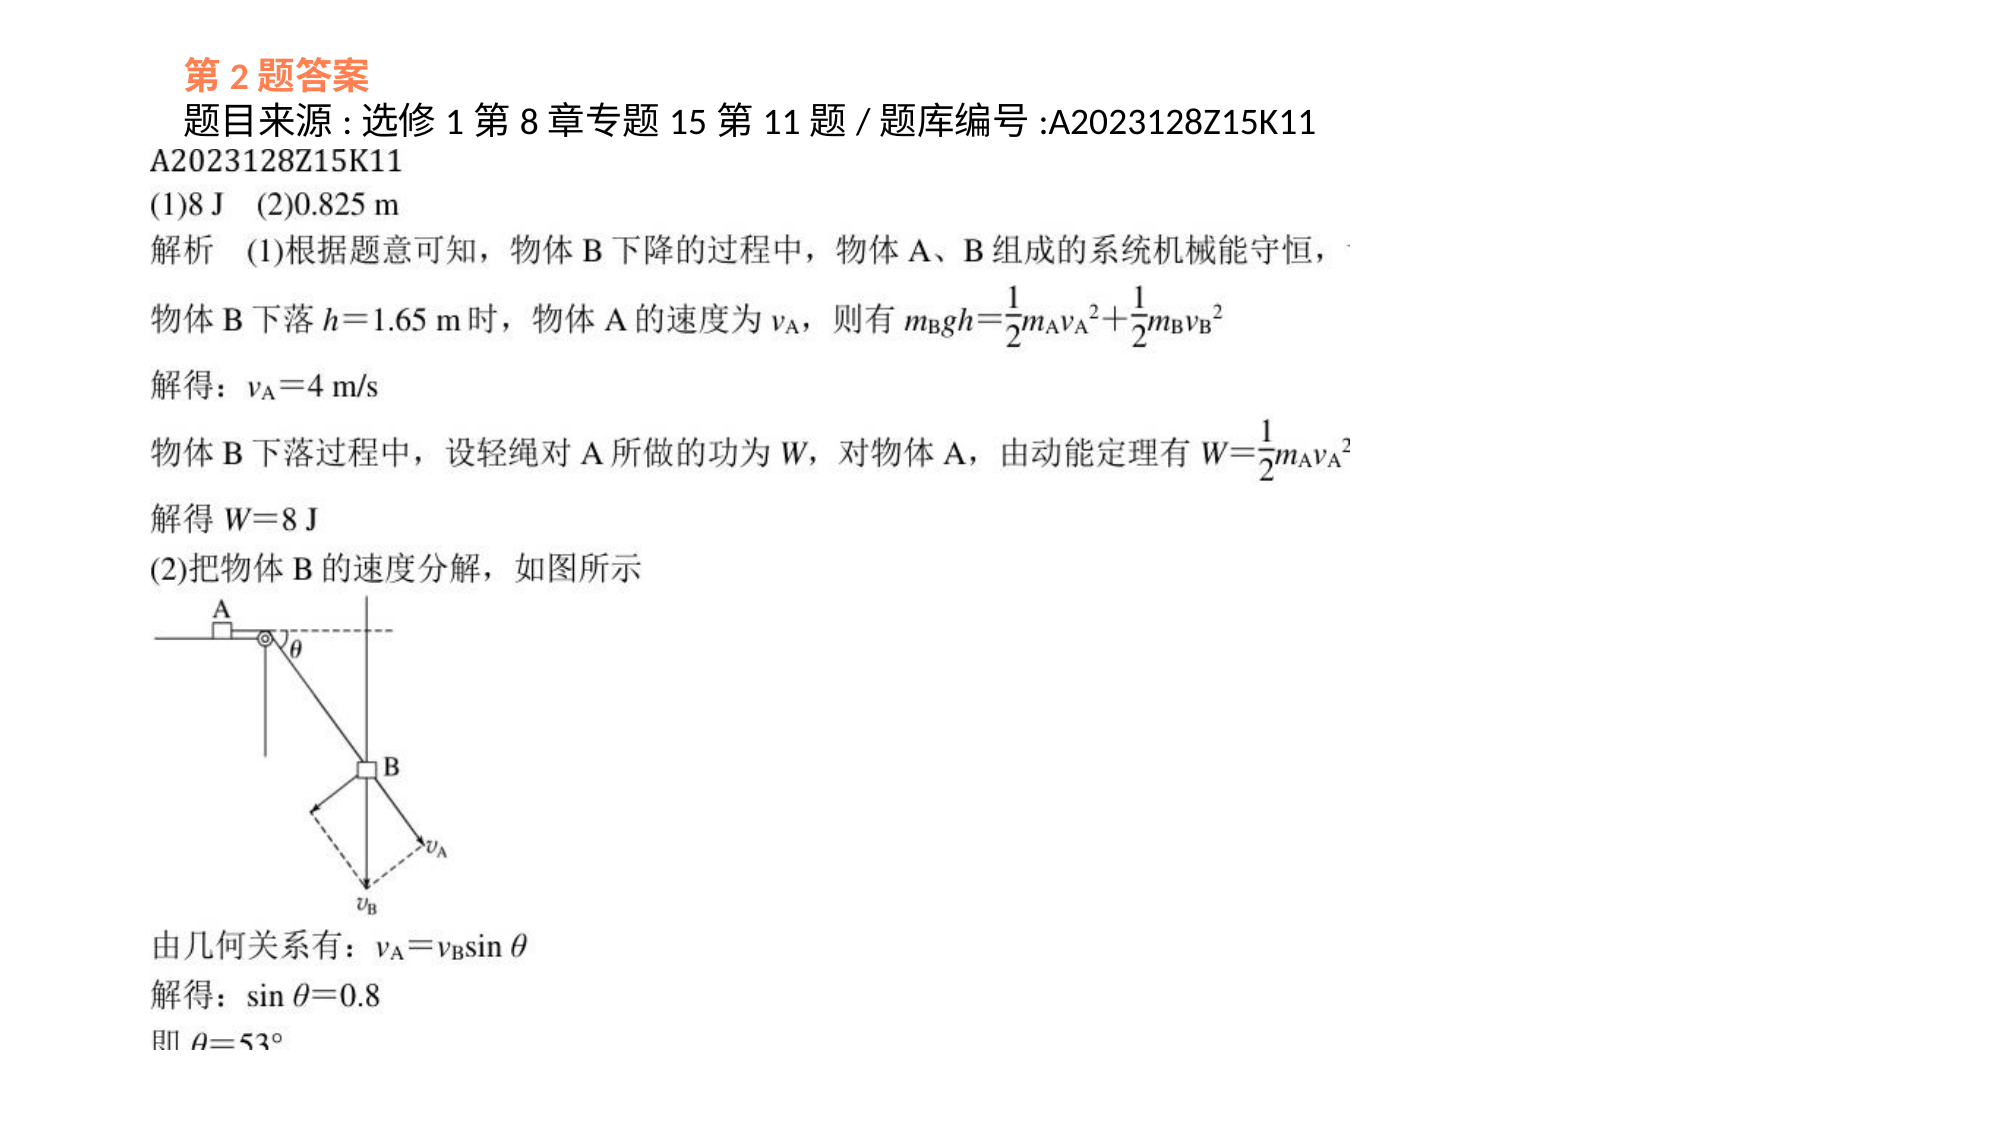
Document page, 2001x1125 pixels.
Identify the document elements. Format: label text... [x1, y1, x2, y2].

picture [149, 149, 1351, 1051]
text_box 第2题答案 题目来源:选修1第8章专题15第11题/题库编号:A2023128Z15K11 [168, 0, 1332, 148]
